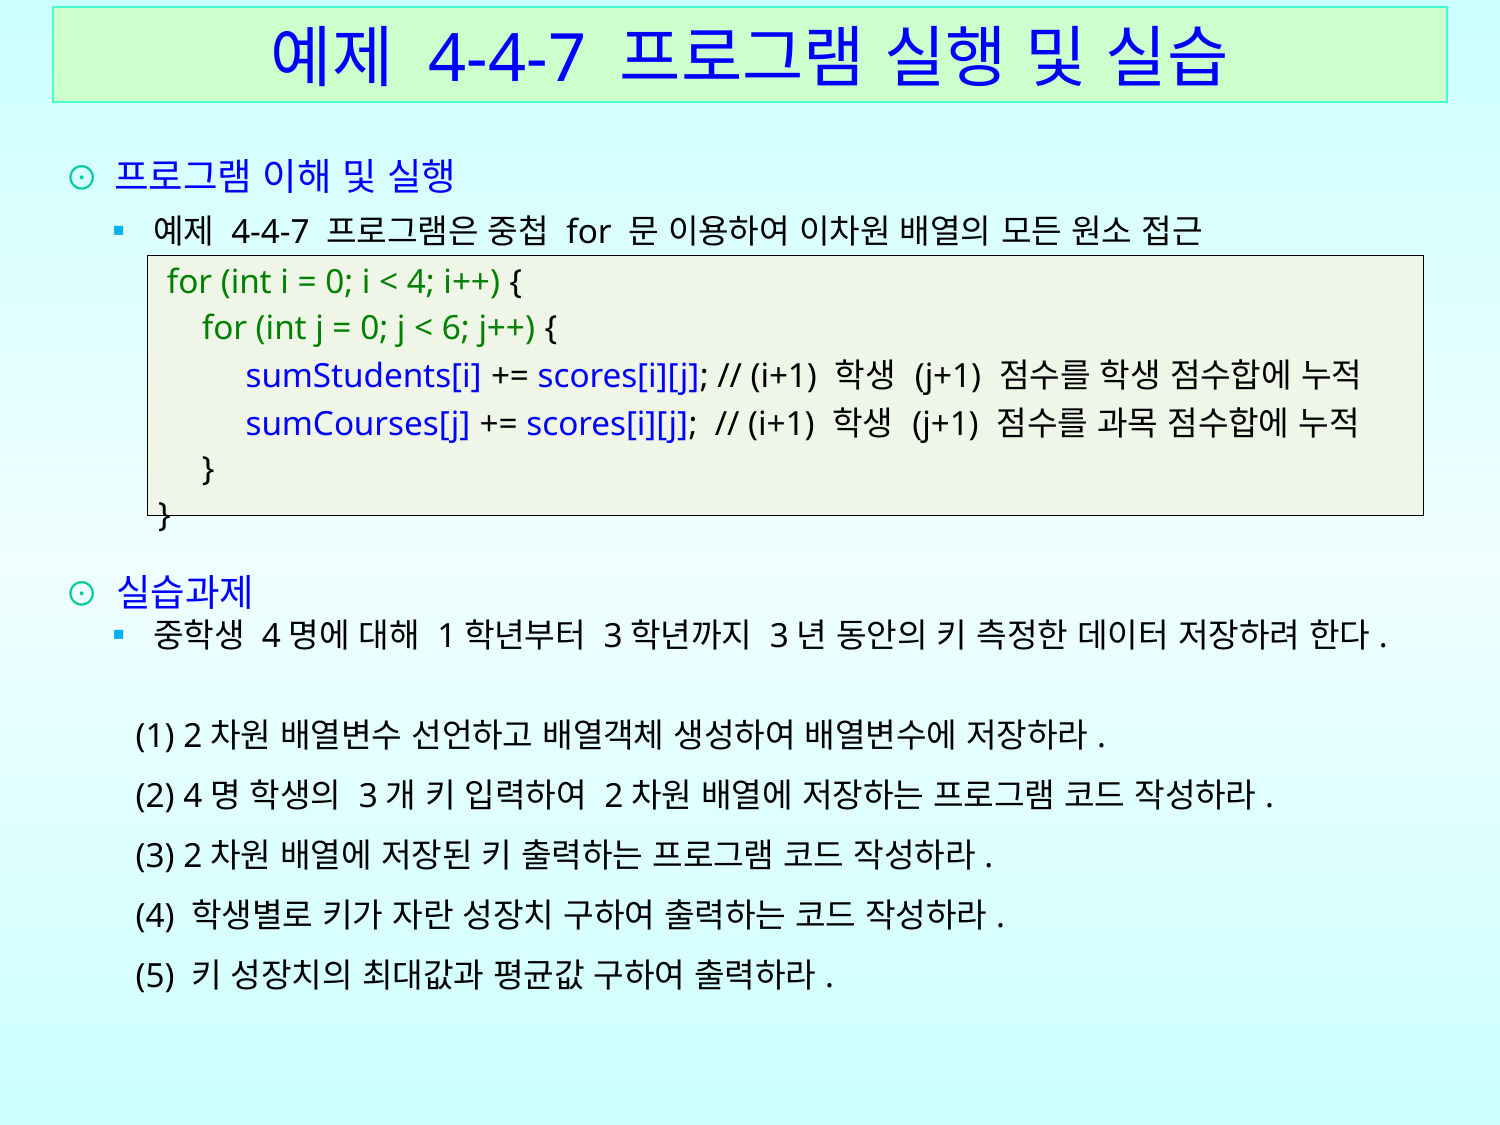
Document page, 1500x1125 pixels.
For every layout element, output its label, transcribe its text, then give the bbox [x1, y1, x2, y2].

table_header for (int i = 0; i < 4; i++) { for (int j = 0; j < 6; j++) { sumStudents[i] += scores[i][j]; // (i+1) 학생 (j+1) 점수를 학생 점수합에 누적 sumCourses[j] += scores[i][j]; // (i+1) 학생 (j+1) 점수를 과목 점수합에 누적 } } [148, 256, 1423, 515]
text_box 예제 4-4-7 프로그램 실행 및 실습 [53, 7, 1447, 102]
text_box ⊙ 프로그램 이해 및 실행 ▪ 예제 4-4-7 프로그램은 중첩 for 문 이용하여 이차원 배열의 모든 원소 접근 ⊙ 실습과제 ▪ 중학생 4명에 대해 1학년부터 3학년까지 3년 동안의 키 측정한 데이터 저장하려 한다. (1) 2차원 배열변수 선언하고 배열객체 생성하여 배열변수에 저장하라. (2) 4명 학생의 3개 키 입력하여 2차원 배열에 저장하는 프로그램 코드 작성하라. (3) 2차원 배열에 저장된 키 출력하는 프로그램 코드 작성하라. (4) 학생별로 키가 자란 성장치 구하여 출력하는 코드 작성하라. (5) 키 성장치의 최대값과 평균값 구하여 출력하라. [50, 138, 1447, 1001]
